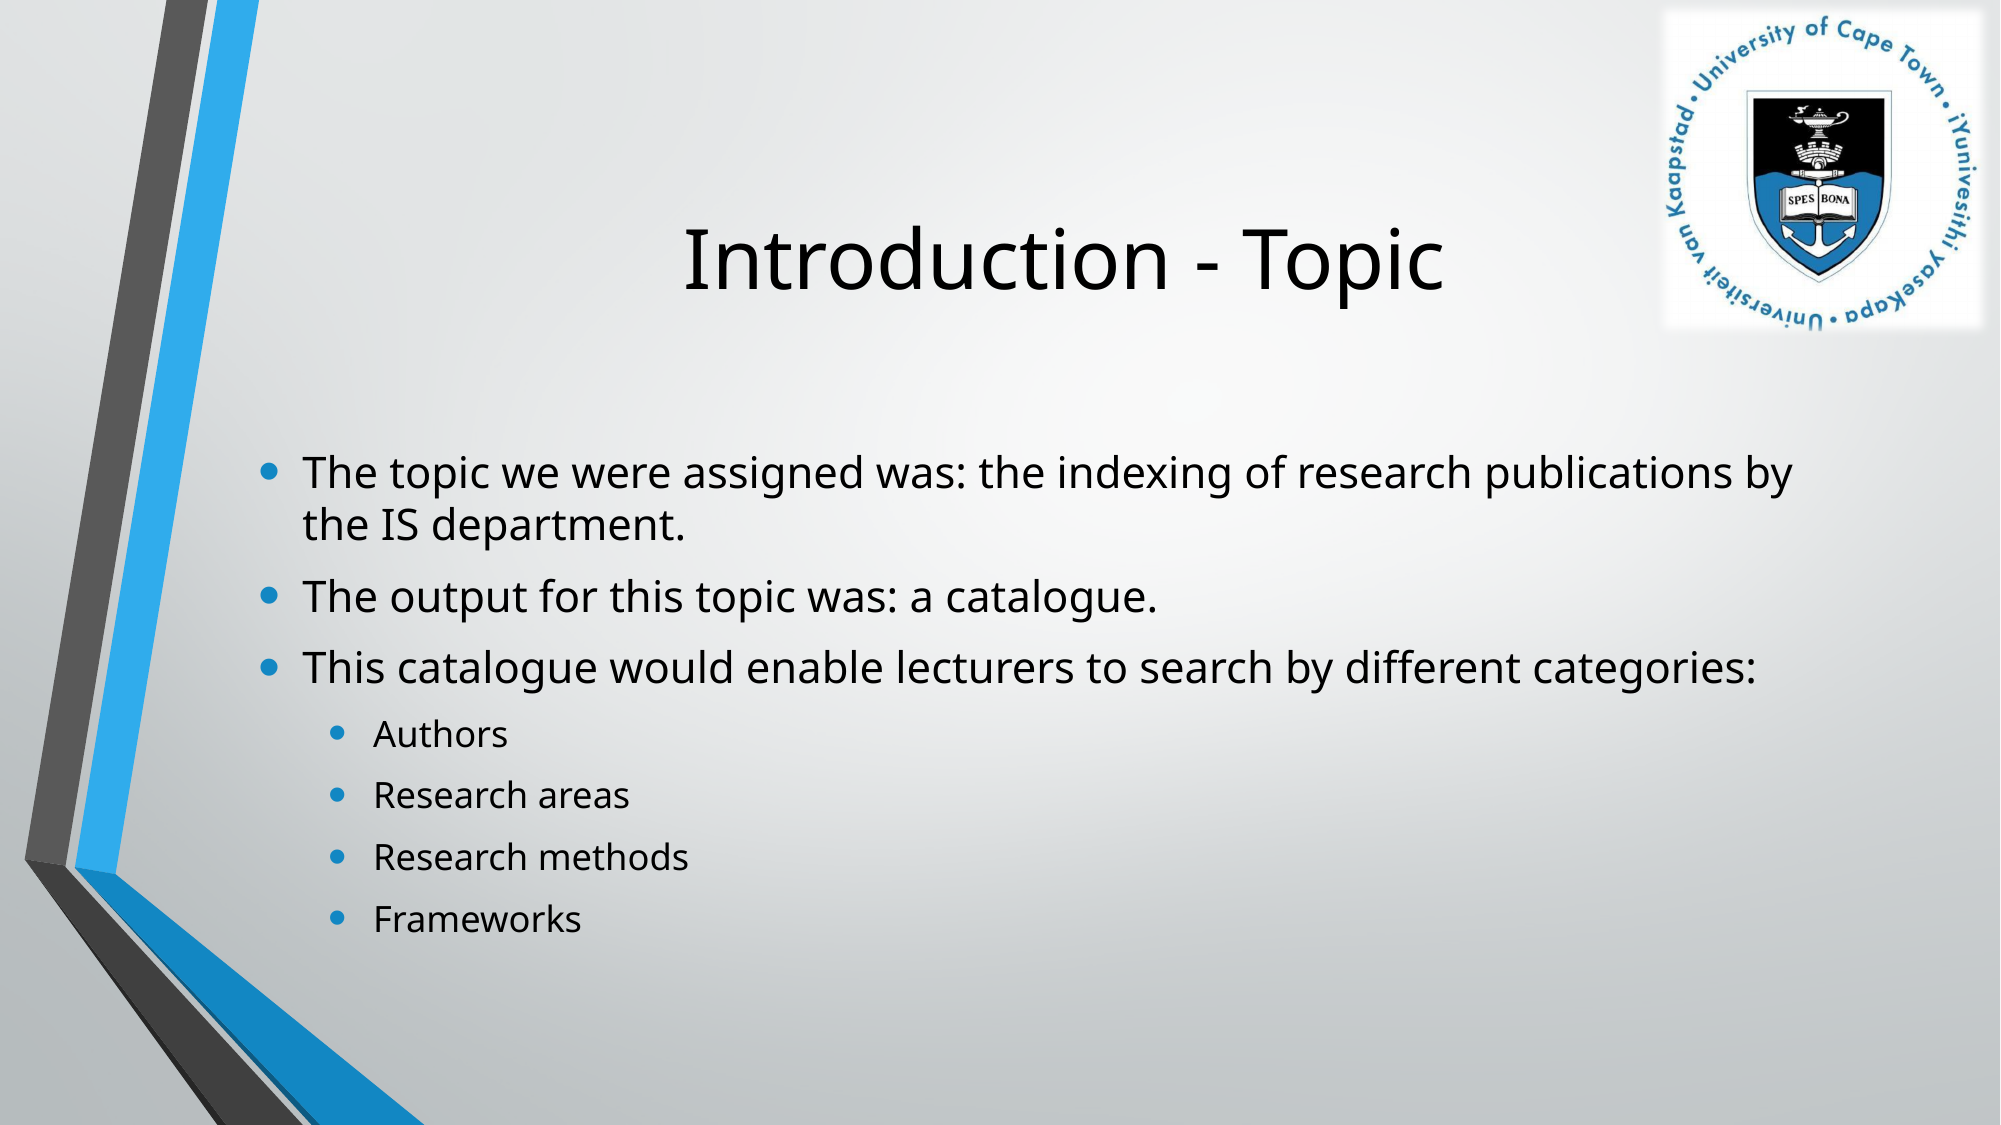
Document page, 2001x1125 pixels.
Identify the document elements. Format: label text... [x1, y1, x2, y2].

picture [1653, 0, 1993, 339]
title Introduction - Topic [243, 112, 1887, 400]
list The topic we were assigned was: the indexing of research publications by the IS department. The output for this topic was: a catalogue. This catalogue would enable lecturers to search by different categories: Authors Research areas Research methods Frameworks [243, 437, 1887, 950]
